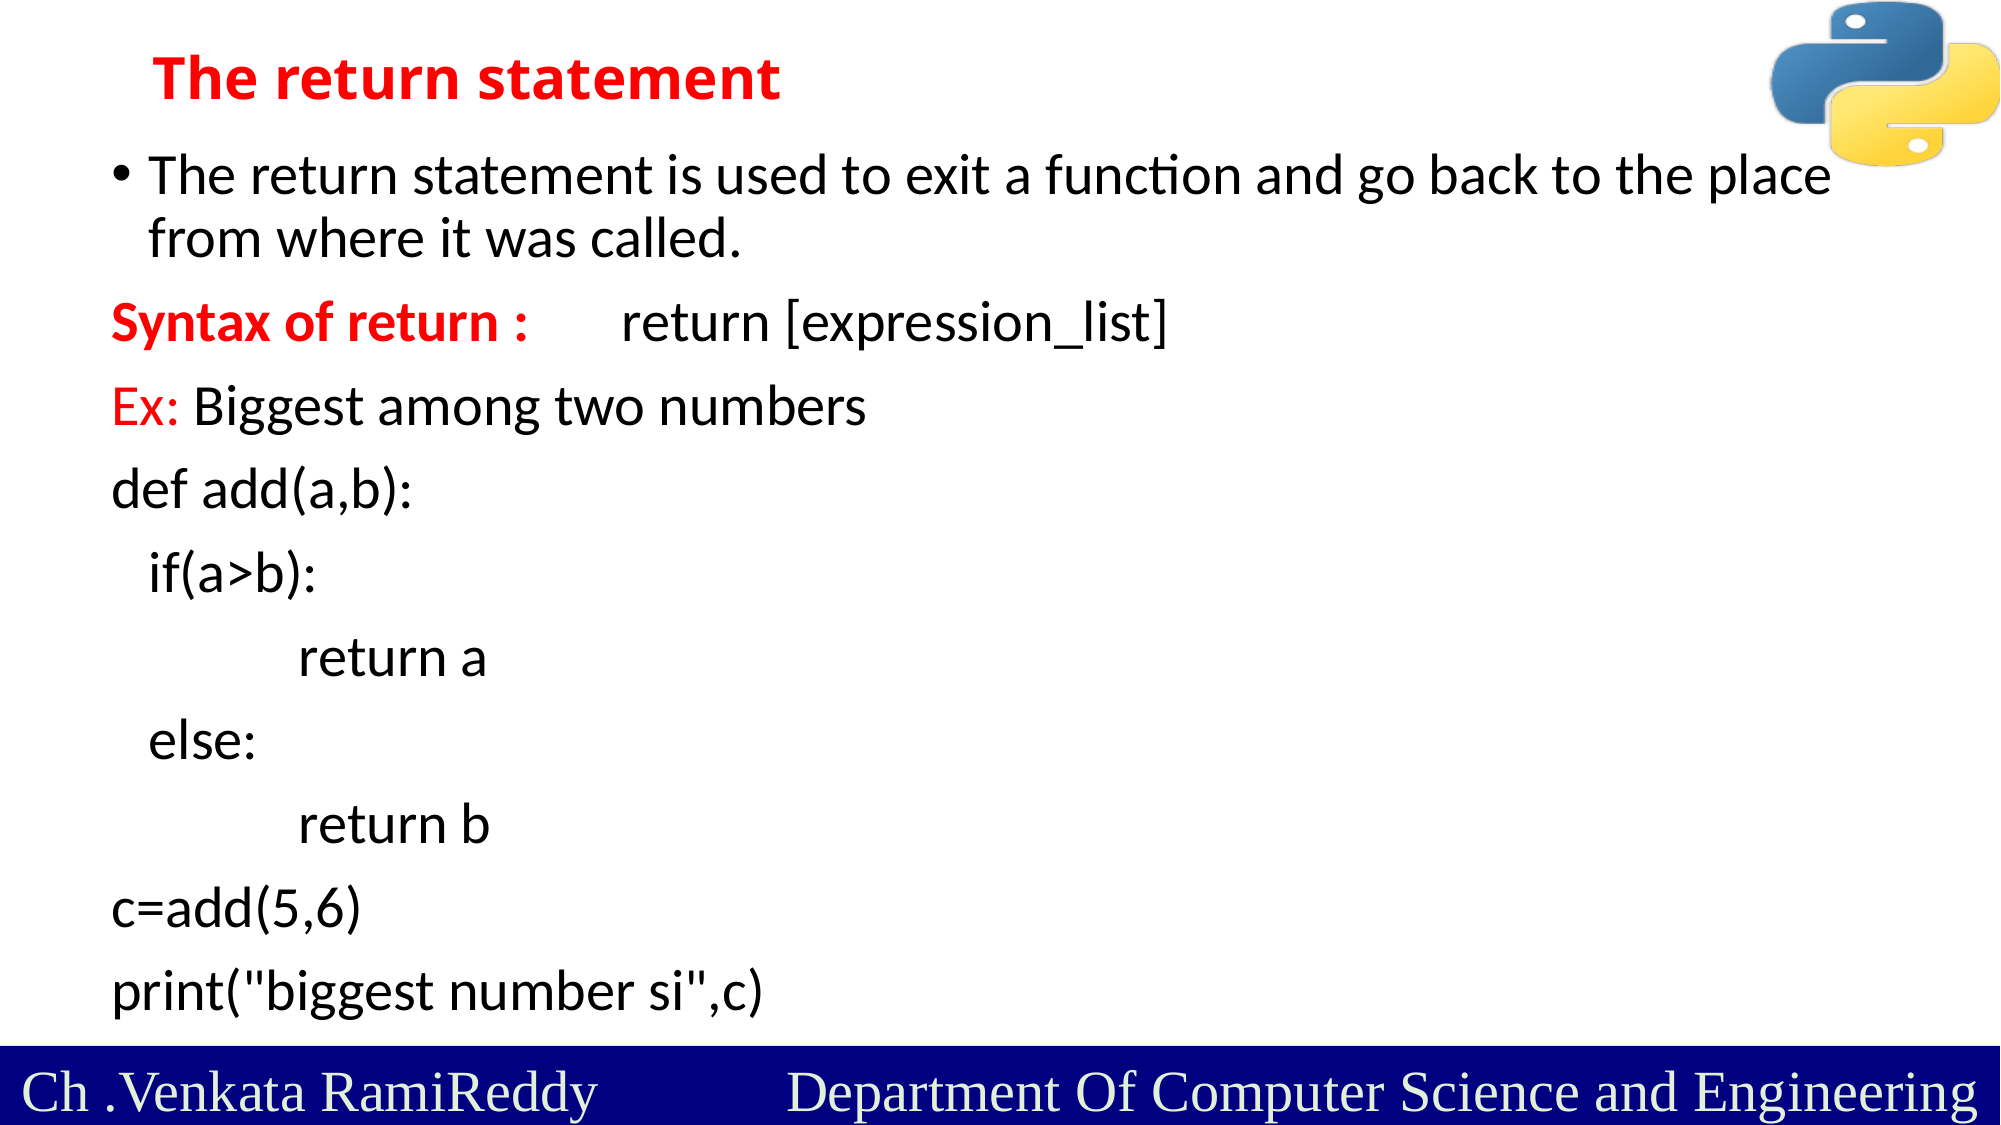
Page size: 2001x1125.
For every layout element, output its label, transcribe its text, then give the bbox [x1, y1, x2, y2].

text_box Ch .Venkata RamiReddy Department Of Computer Science and Engineering [0, 1045, 2000, 1125]
list The return statement is used to exit a function and go back to the place from where it was called. Syntax of return : return [expression_list] Ex: Biggest among two numbers def add(a,b): if(a>b): return a else: return b c=add(5,6) print("biggest number si",c) [96, 137, 1970, 1038]
title The return statement [137, 44, 1719, 125]
picture [1719, 0, 2000, 204]
